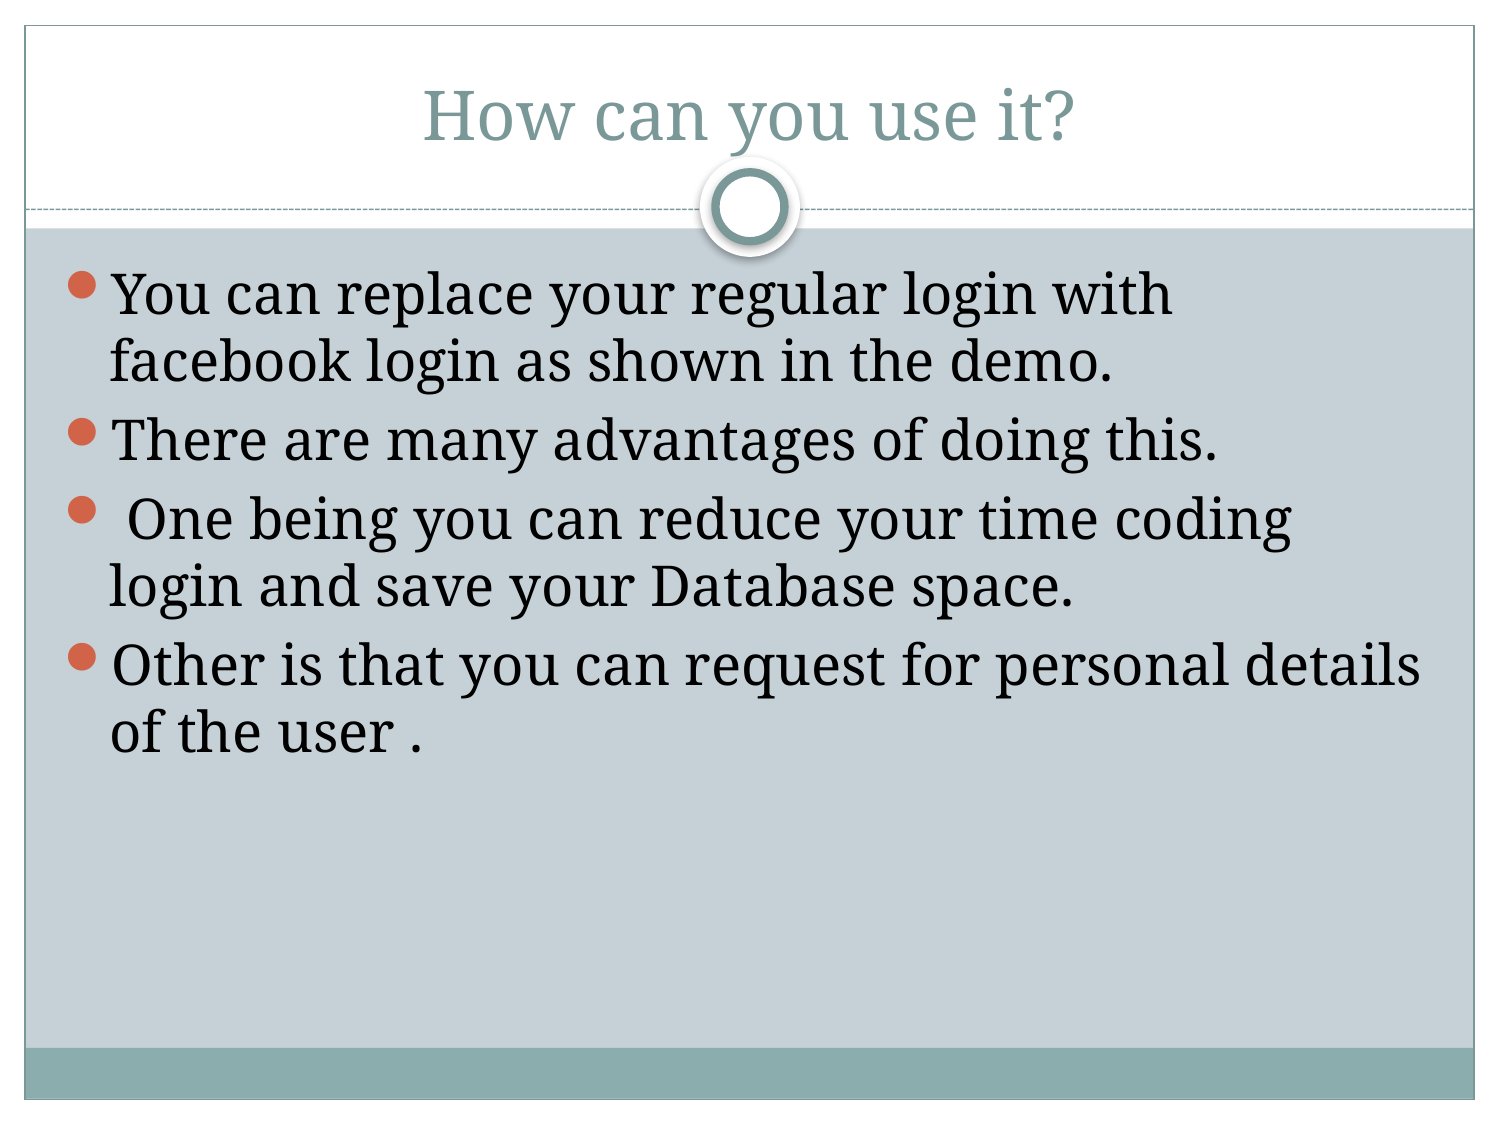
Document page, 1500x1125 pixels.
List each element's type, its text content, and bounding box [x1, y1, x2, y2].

title How can you use it? [49, 37, 1450, 162]
list You can replace your regular login with facebook login as shown in the demo. There are many advantages of doing this. One being you can reduce your time coding login and save your Database space. Other is that you can request for personal details of the user . [49, 250, 1445, 1001]
